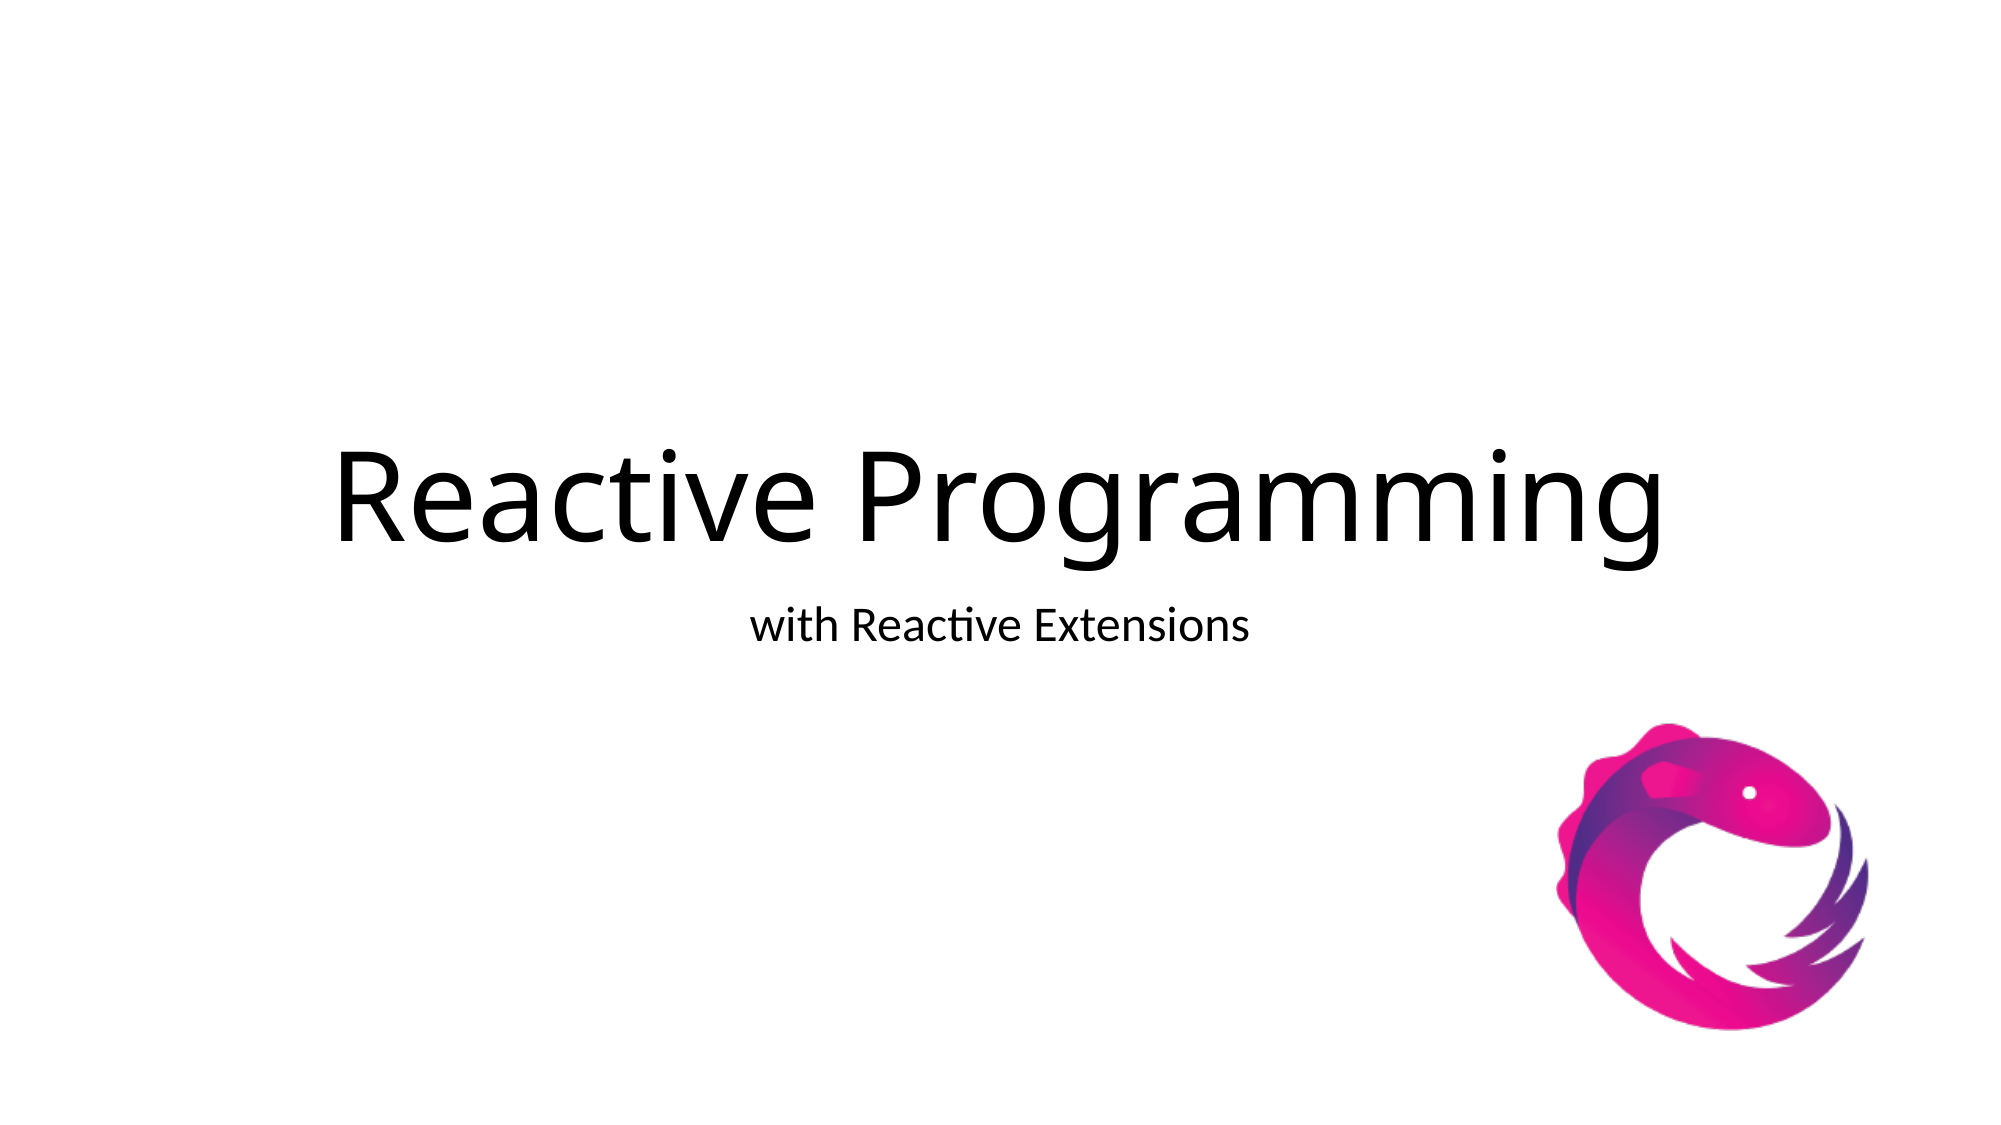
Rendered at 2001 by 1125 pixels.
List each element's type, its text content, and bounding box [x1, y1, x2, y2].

subtitle with Reactive Extensions [249, 590, 1750, 863]
picture [1556, 721, 1870, 1034]
title Reactive Programming [249, 184, 1750, 576]
